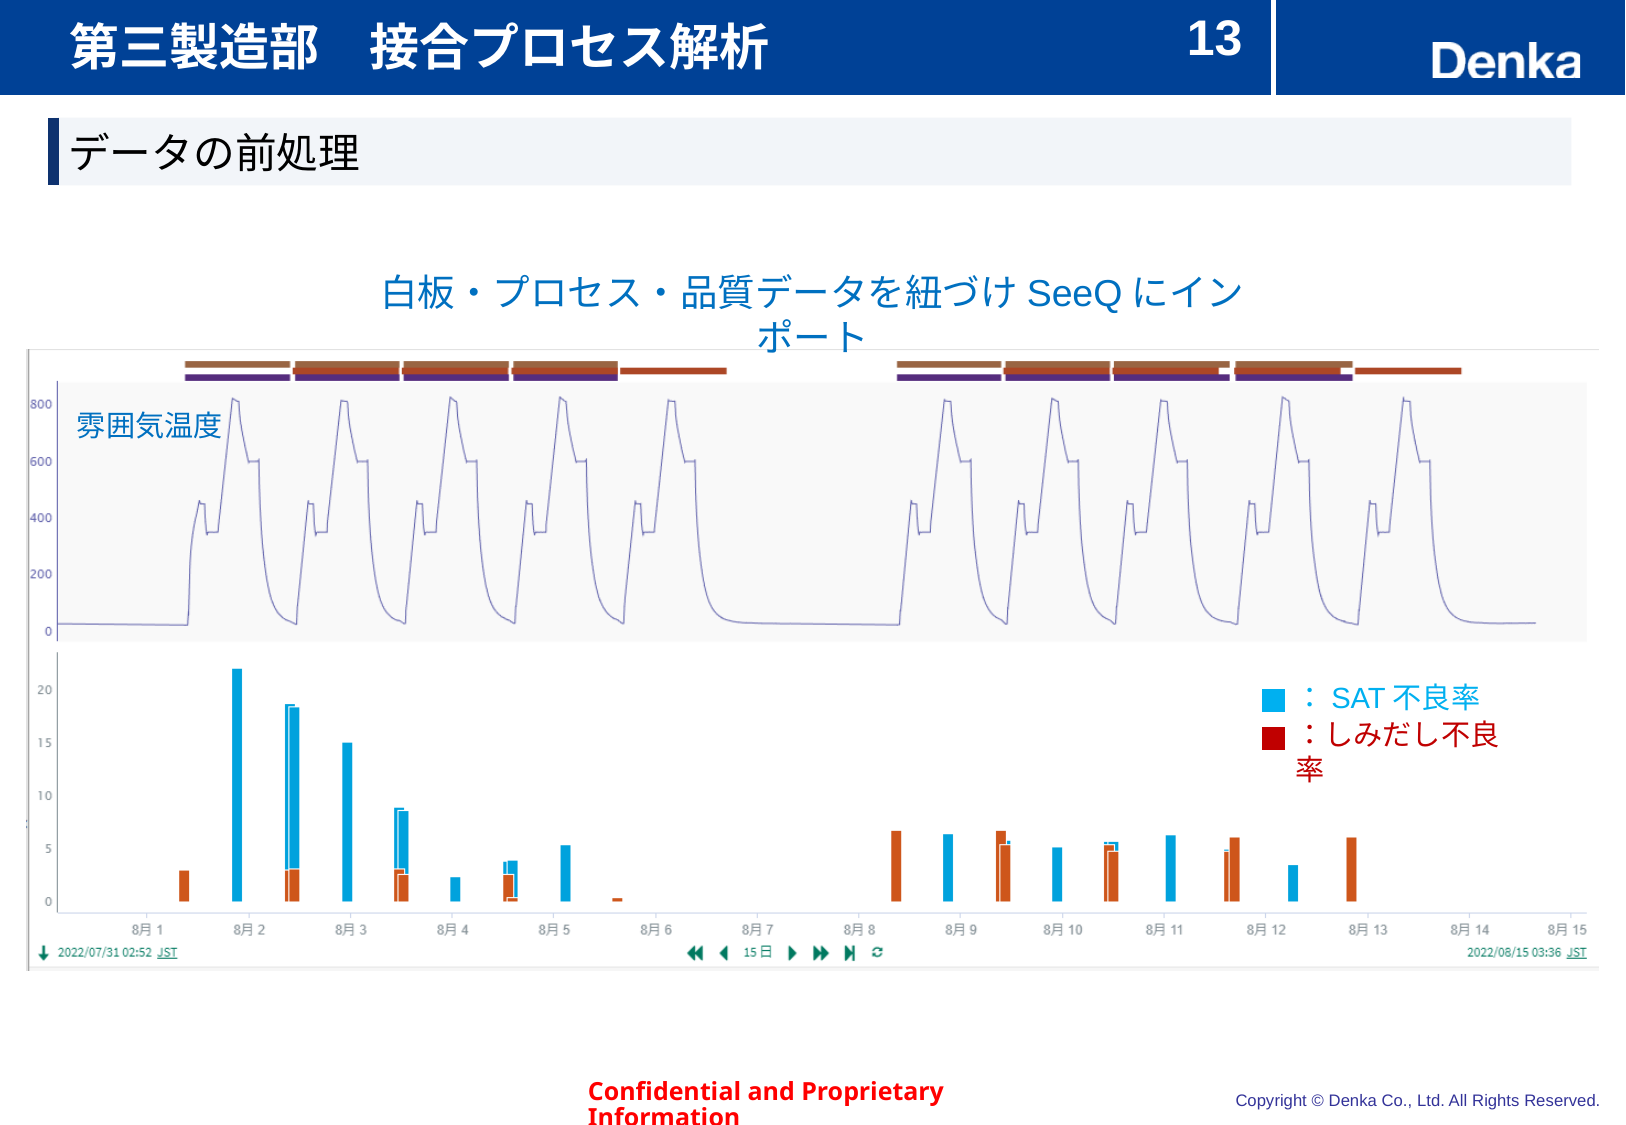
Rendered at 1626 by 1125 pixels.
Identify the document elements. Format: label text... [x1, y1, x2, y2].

picture [26, 349, 1599, 972]
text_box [53, 117, 1572, 186]
text_box 白板・プロセス・品質データを紐づけSeeQにインポート [333, 262, 1291, 347]
title 第三製造部 接合プロセス解析 [54, 0, 1165, 95]
slide_number 12 [1164, 0, 1265, 93]
